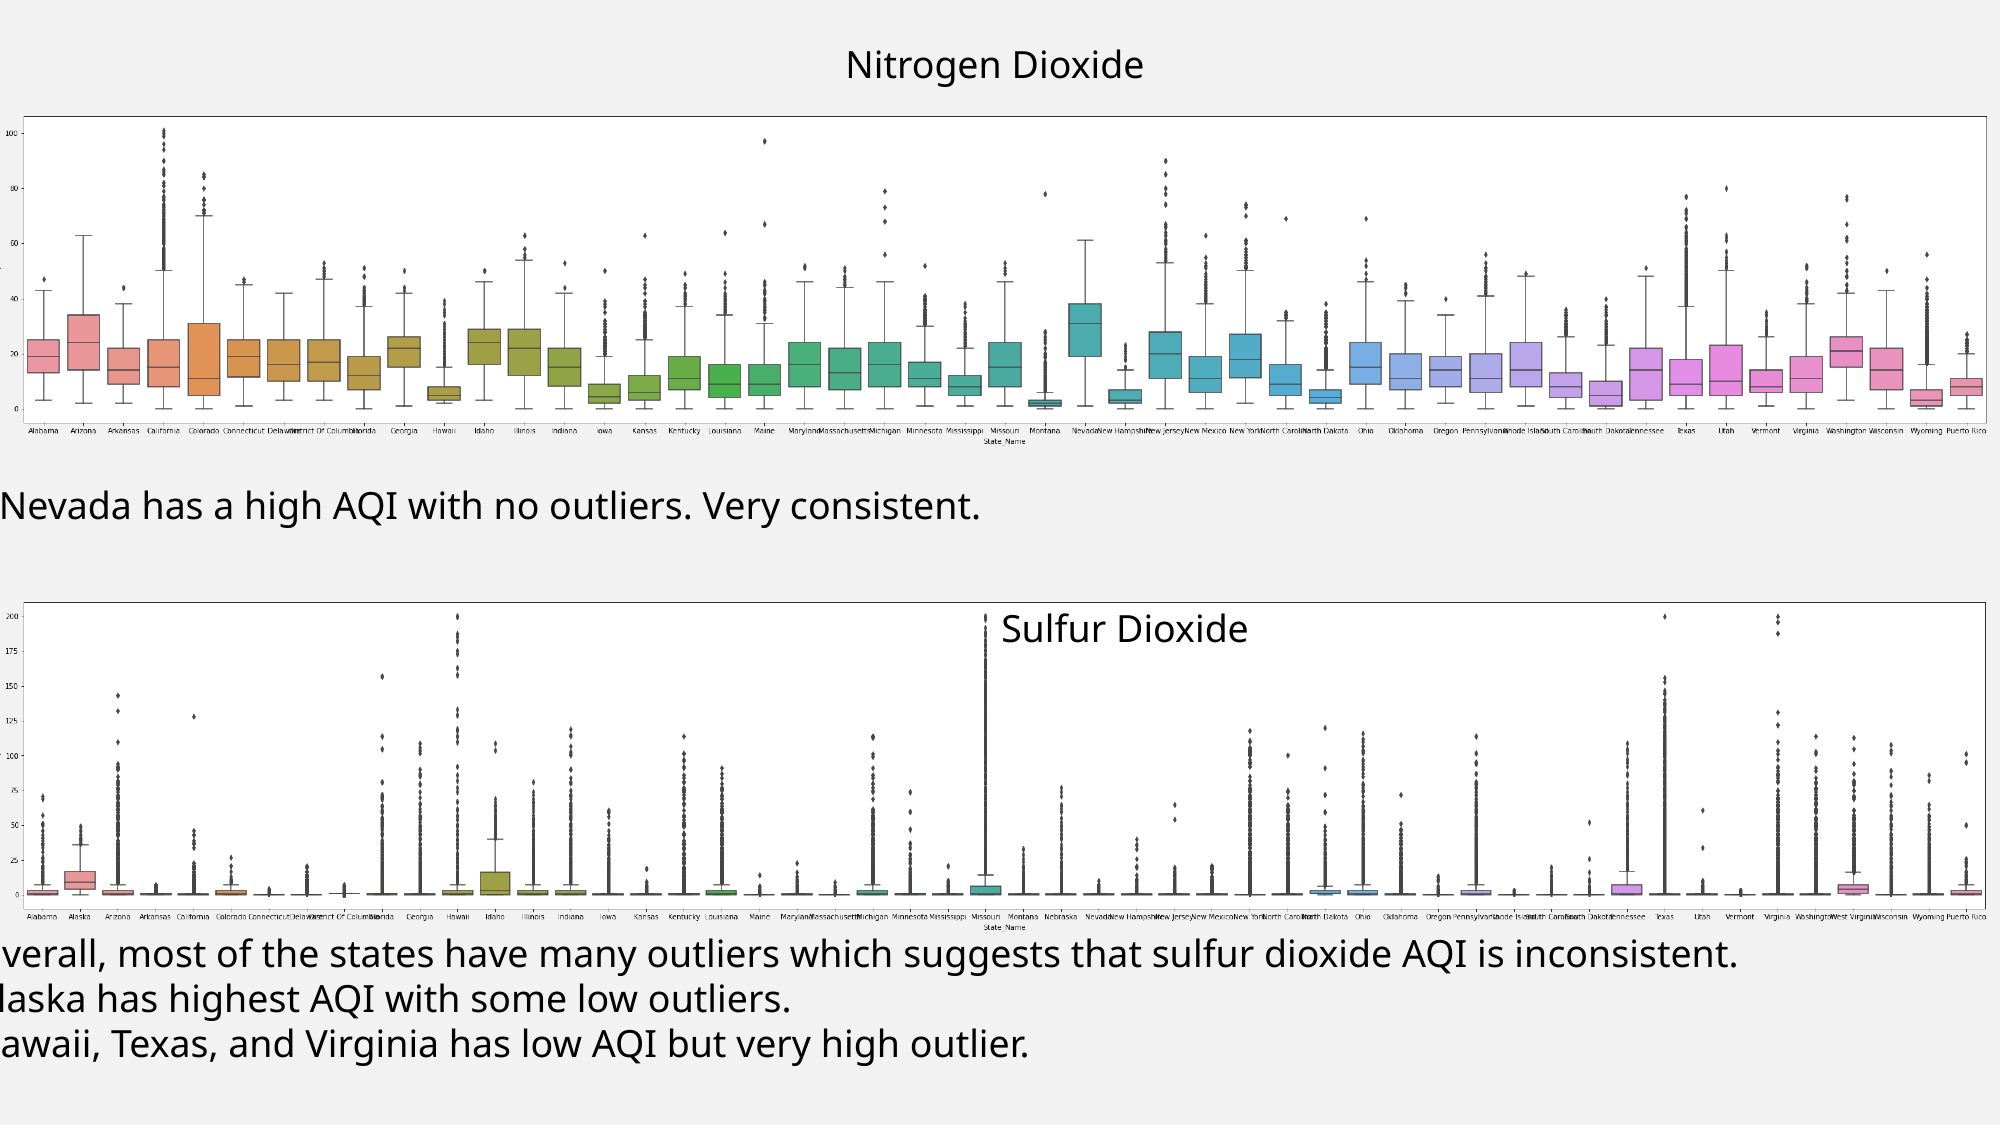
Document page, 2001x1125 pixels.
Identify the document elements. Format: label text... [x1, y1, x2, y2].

text_box Nitrogen Dioxide [830, 33, 1170, 94]
picture [0, 597, 1991, 936]
text_box Nevada has a high AQI with no outliers. Very consistent. [0, 474, 998, 535]
picture [0, 111, 1991, 450]
text_box Overall, most of the states have many outliers which suggests that sulfur dioxide AQI is inconsistent. Alaska has highest AQI with some low outliers. Hawaii, Texas, and Virginia has low AQI but very high outlier. [0, 936, 1765, 1073]
